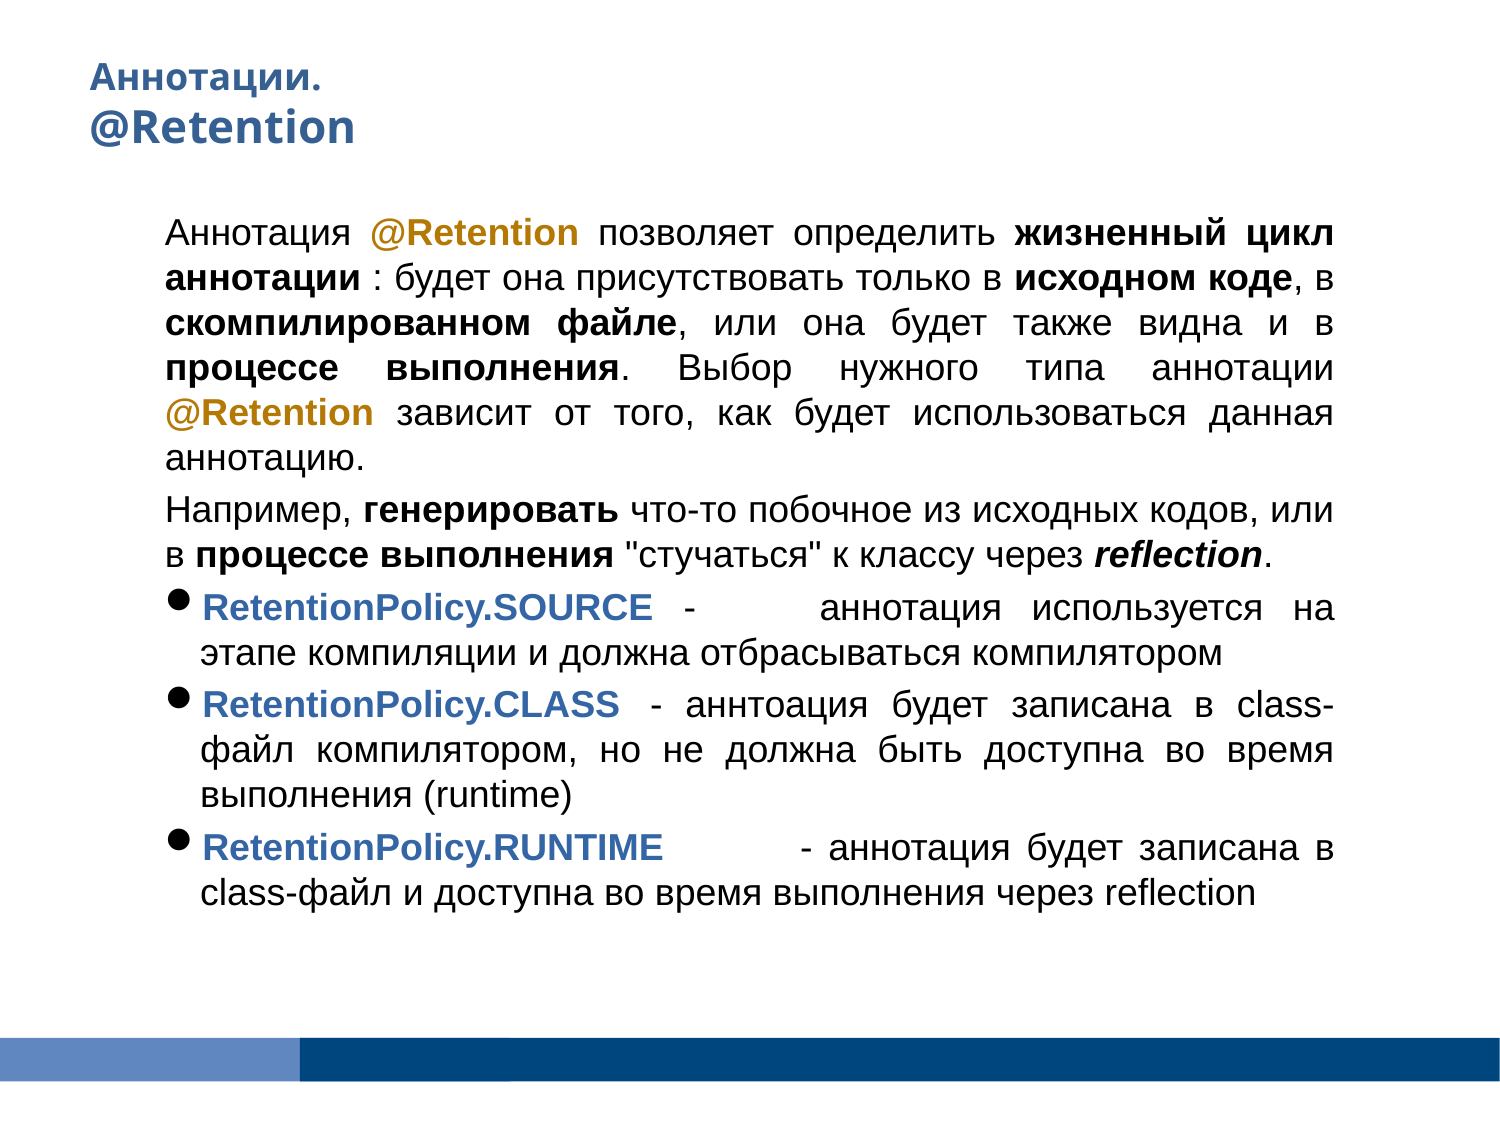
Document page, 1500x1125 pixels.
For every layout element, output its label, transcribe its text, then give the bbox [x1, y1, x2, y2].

text_box Аннотация @Retention позволяет определить жизненный цикл аннотации : будет она присутствовать только в исходном коде, в скомпилированном файле, или она будет также видна и в процессе выполнения. Выбор нужного типа аннотации @Retention зависит от того, как будет использоваться данная аннотацию. Например, генерировать что-то побочное из исходных кодов, или в процессе выполнения "стучаться" к классу через reflection. RetentionPolicy.SOURCE - аннотация используется на этапе компиляции и должна отбрасываться компилятором RetentionPolicy.CLASS - аннтоация будет записана в class-файл компилятором, но не должна быть доступна во время выполнения (runtime) RetentionPolicy.RUNTIME - аннотация будет записана в class-файл и доступна во время выполнения через reflection [149, 200, 1350, 988]
text_box Аннотации. @Retention [74, 45, 1425, 163]
